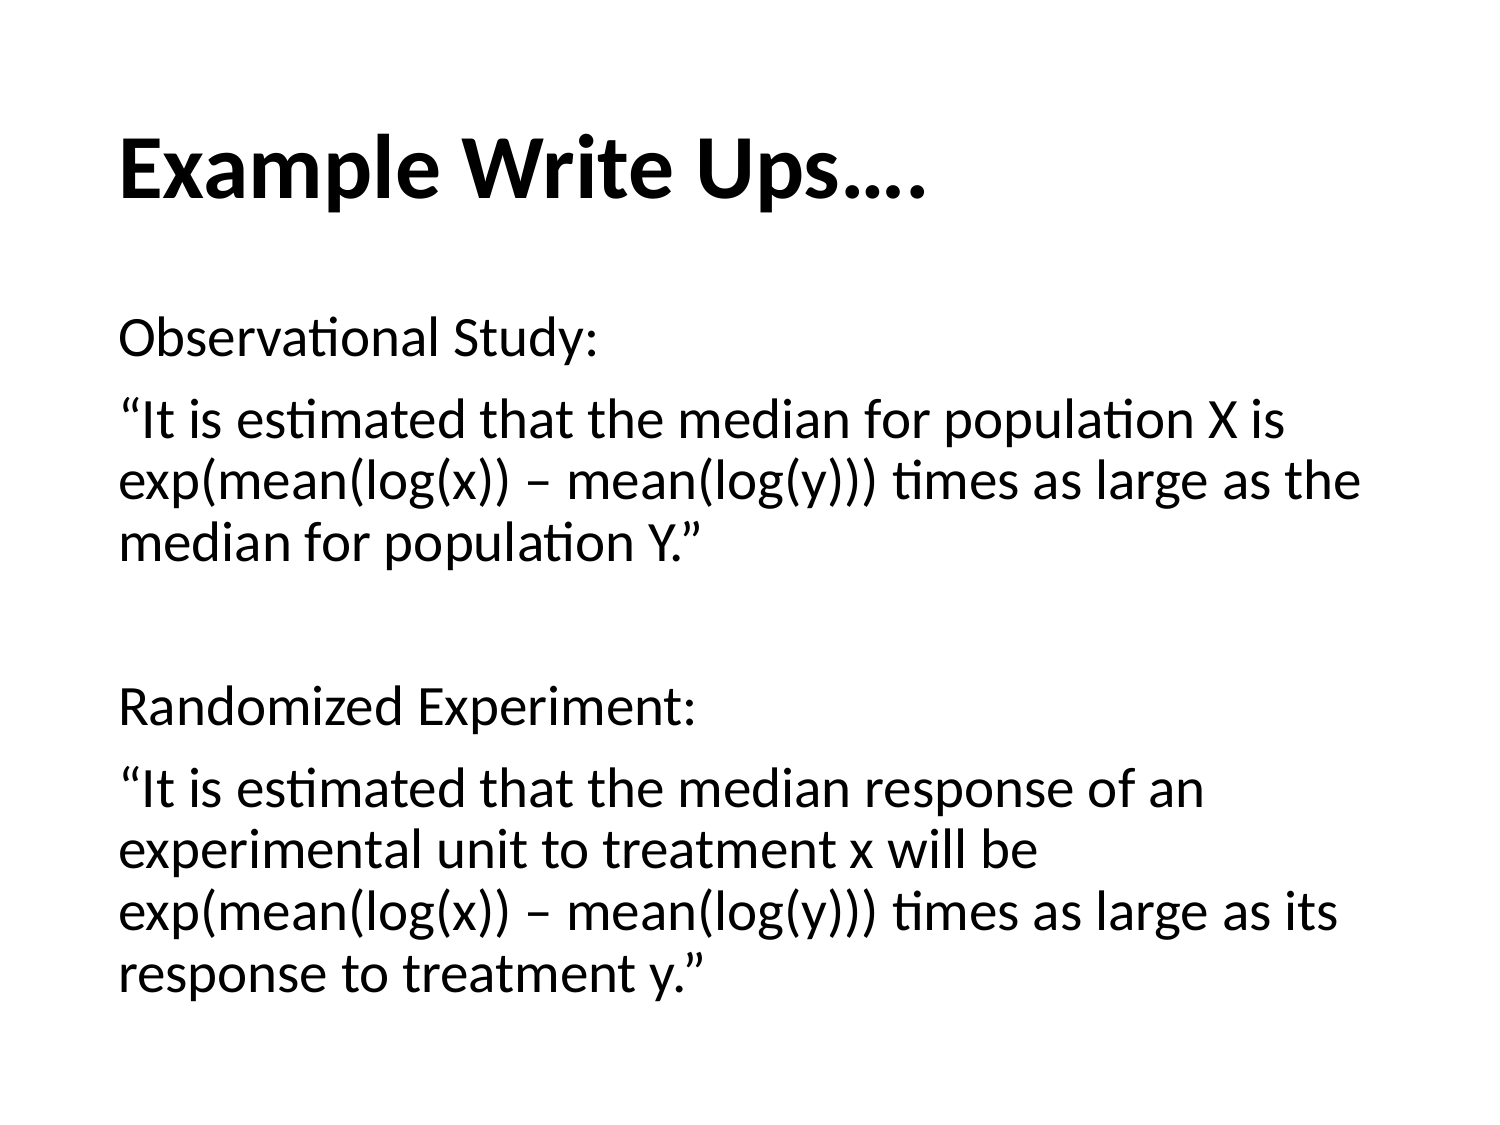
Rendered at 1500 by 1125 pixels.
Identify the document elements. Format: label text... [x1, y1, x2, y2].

list Observational Study: “It is estimated that the median for population X is exp(mean(log(x)) – mean(log(y))) times as large as the median for population Y.” Randomized Experiment: “It is estimated that the median response of an experimental unit to treatment x will be exp(mean(log(x)) – mean(log(y))) times as large as its response to treatment y.” [103, 299, 1397, 1014]
title Example Write Ups…. [103, 59, 1397, 278]
